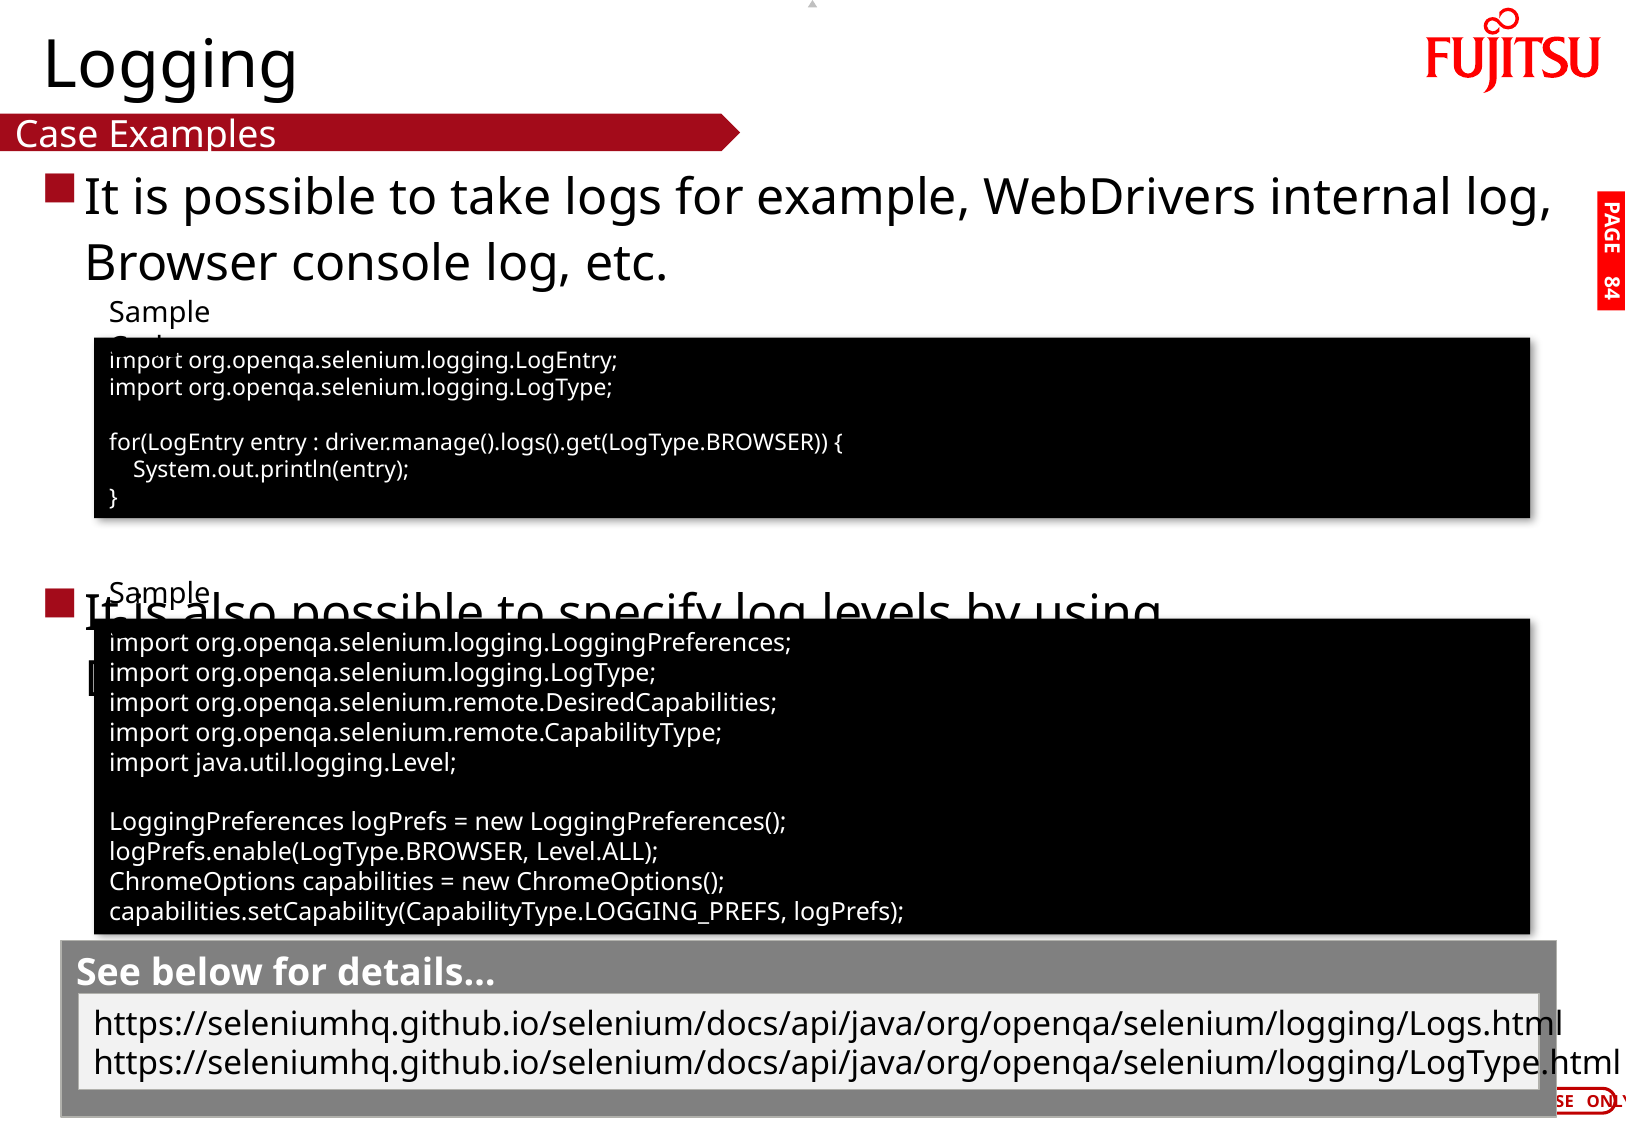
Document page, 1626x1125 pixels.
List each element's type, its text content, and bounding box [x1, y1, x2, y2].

text_box import org.openqa.selenium.logging.LogEntry; import org.openqa.selenium.logging.LogType; for(LogEntry entry : driver.manage().logs().get(LogType.BROWSER)) { System.out.println(entry); } [94, 337, 1531, 519]
slide_number PAGE 83 [1597, 191, 1625, 311]
text_box Sample Code [94, 286, 302, 371]
list It is possible to take logs for example, WebDrivers internal log, Browser console log, etc. It is also possible to specify log levels by using DesiredCapabilities [28, 151, 1569, 1065]
title Logging [28, 28, 1404, 93]
text_box https://seleniumhq.github.io/selenium/docs/api/java/org/openqa/selenium/logging/Logs.html https://seleniumhq.github.io/selenium/docs/api/java/org/openqa/selenium/logging/LogType.html [78, 993, 1540, 1090]
text_box Case Examples [0, 111, 743, 154]
text_box Sample Code [94, 567, 302, 652]
text_box import org.openqa.selenium.logging.LoggingPreferences; import org.openqa.selenium.logging.LogType; import org.openqa.selenium.remote.DesiredCapabilities; import org.openqa.selenium.remote.CapabilityType; import java.util.logging.Level; LoggingPreferences logPrefs = new LoggingPreferences(); logPrefs.enable(LogType.BROWSER, Level.ALL); ChromeOptions capabilities = new ChromeOptions(); capabilities.setCapability(CapabilityType.LOGGING_PREFS, logPrefs); [94, 618, 1531, 935]
text_box See below for details… [61, 940, 1557, 1117]
